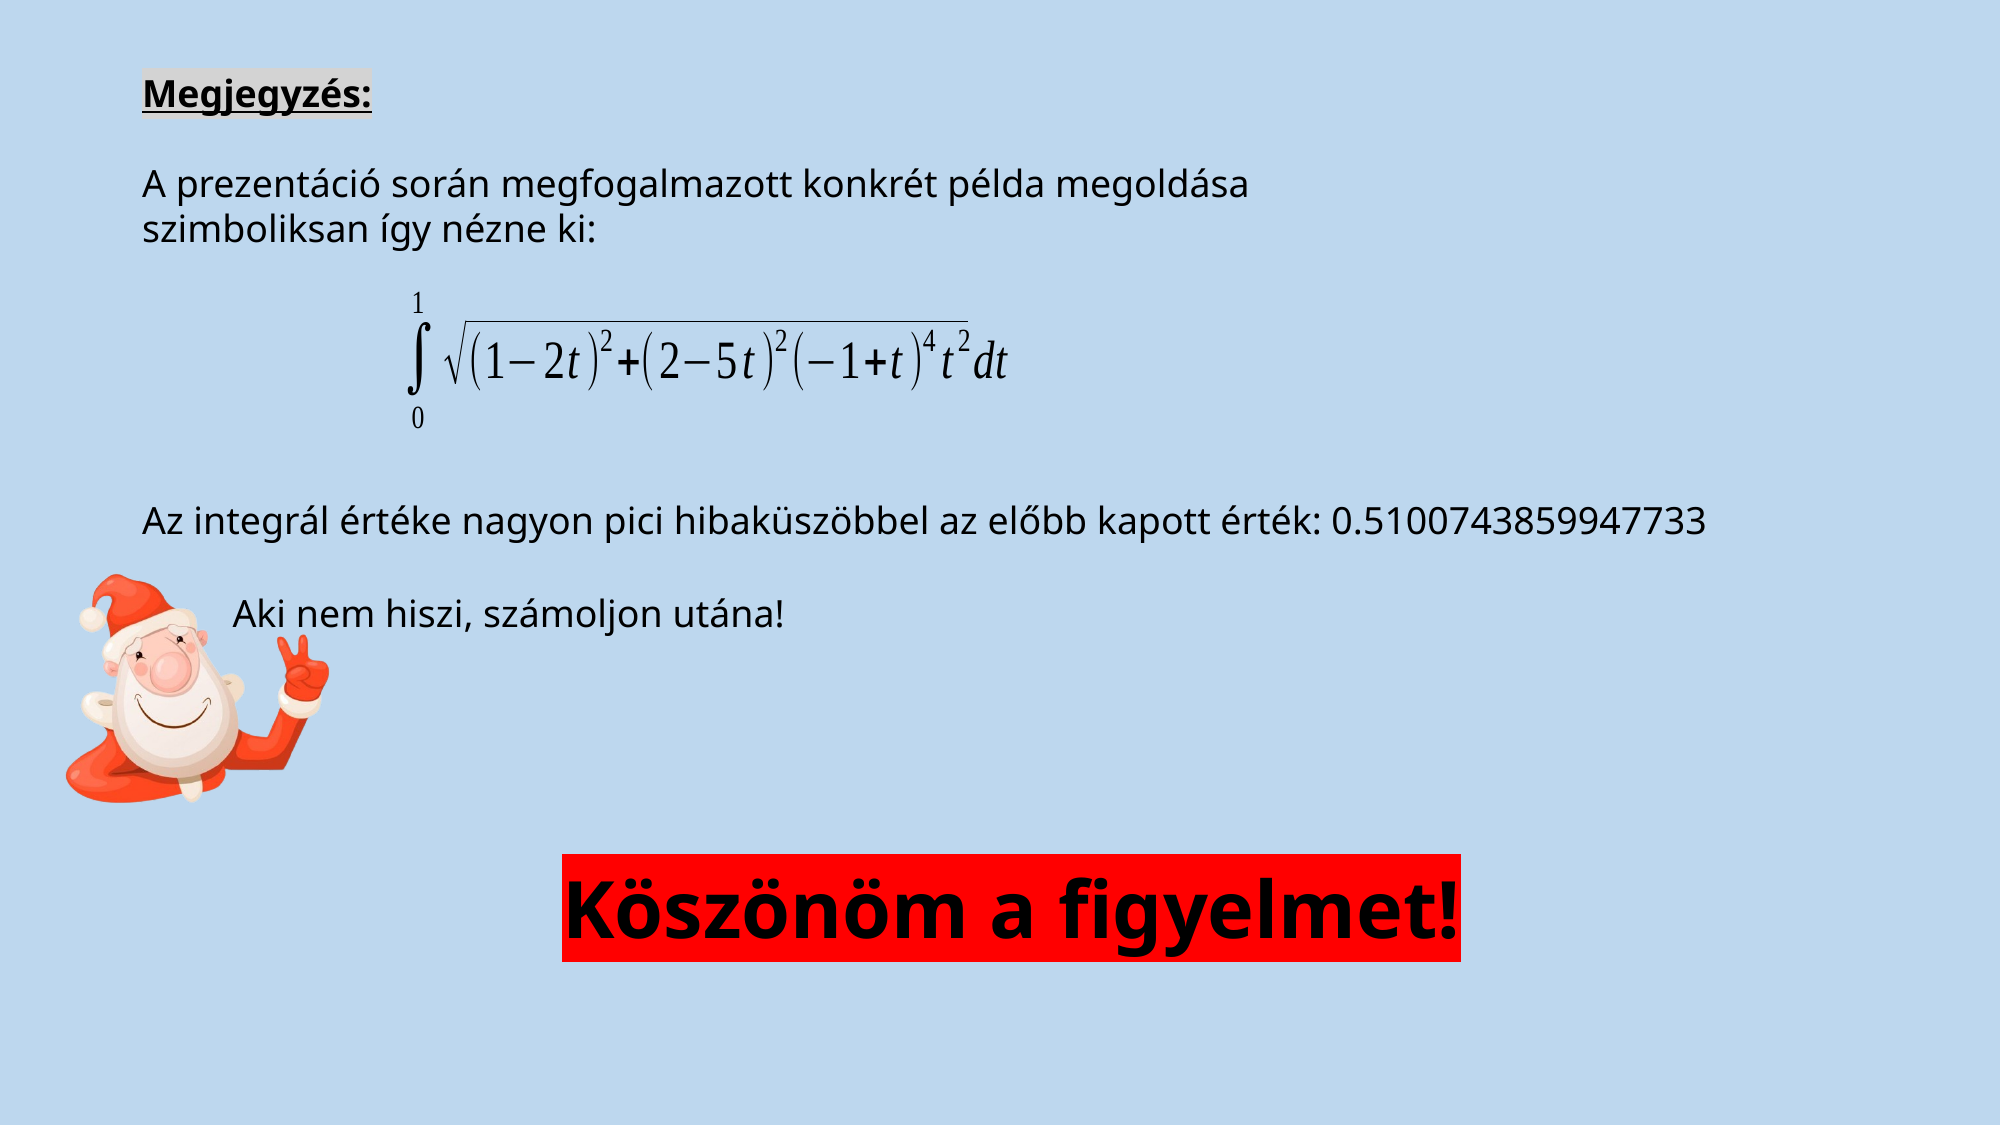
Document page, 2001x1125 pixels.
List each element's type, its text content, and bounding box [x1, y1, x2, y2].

text_box [400, 283, 1012, 436]
text_box Megjegyzés: A prezentáció során megfogalmazott konkrét példa megoldása szimboliksan így nézne ki: [127, 62, 1325, 258]
text_box Az integrál értéke nagyon pici hibaküszöbbel az előbb kapott érték: 0.5100743859947733 [127, 489, 1866, 550]
text_box Köszönöm a figyelmet! [547, 851, 1477, 962]
picture [22, 539, 348, 864]
text_box Aki nem hiszi, számoljon utána! [351, 582, 801, 643]
